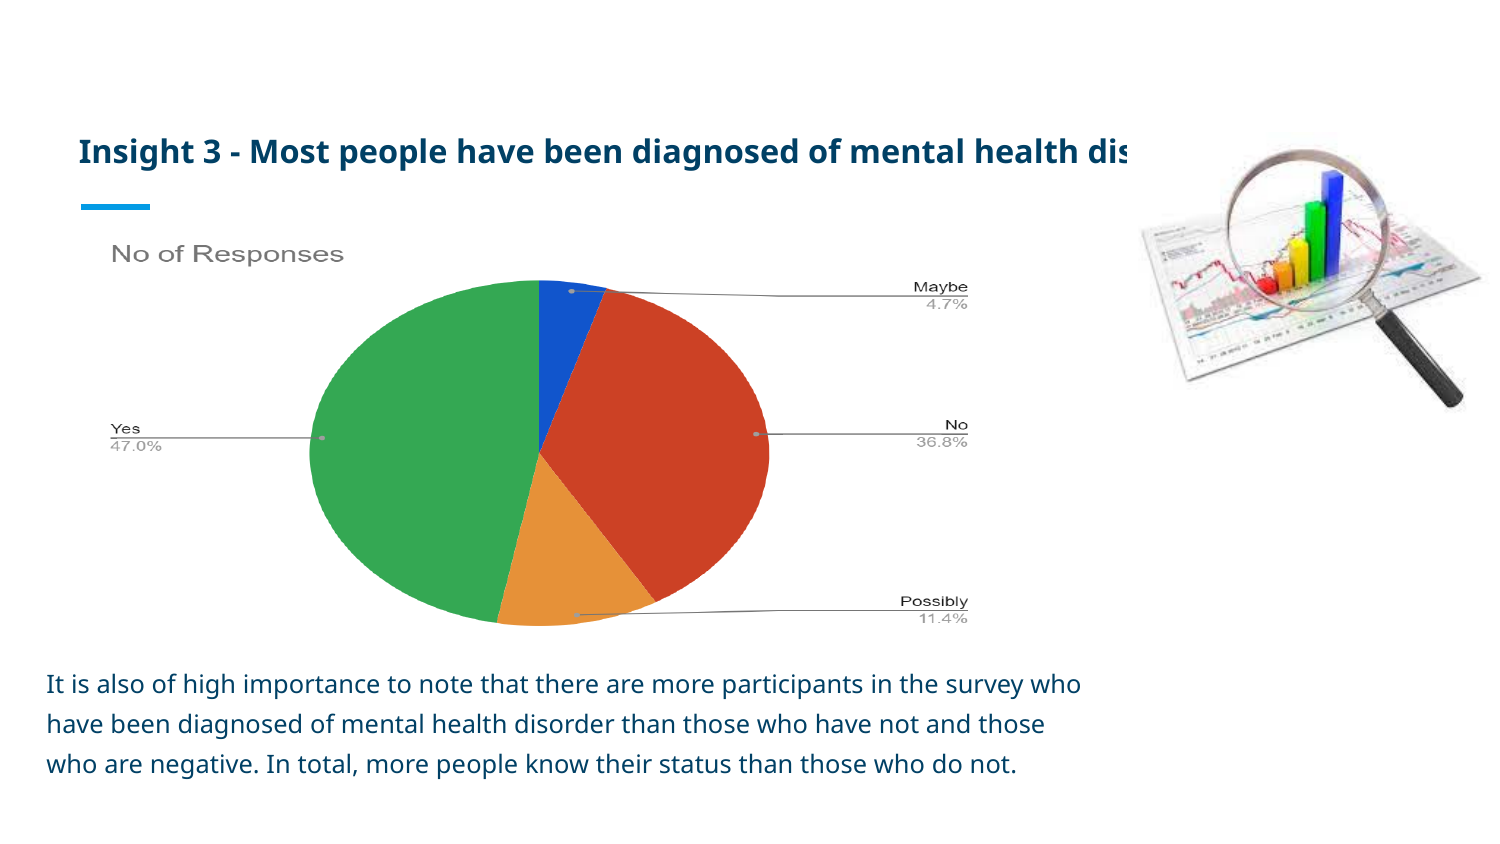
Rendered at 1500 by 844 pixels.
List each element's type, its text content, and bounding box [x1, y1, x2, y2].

picture [82, 222, 996, 647]
picture [1126, 132, 1500, 423]
title Insight 3 - Most people have been diagnosed of mental health disorder. [63, 75, 1437, 188]
list It is also of high importance to note that there are more participants in the survey who have been diagnosed of mental health disorder than those who have not and those who are negative. In total, more people know their status than those who do not. [31, 646, 1103, 832]
